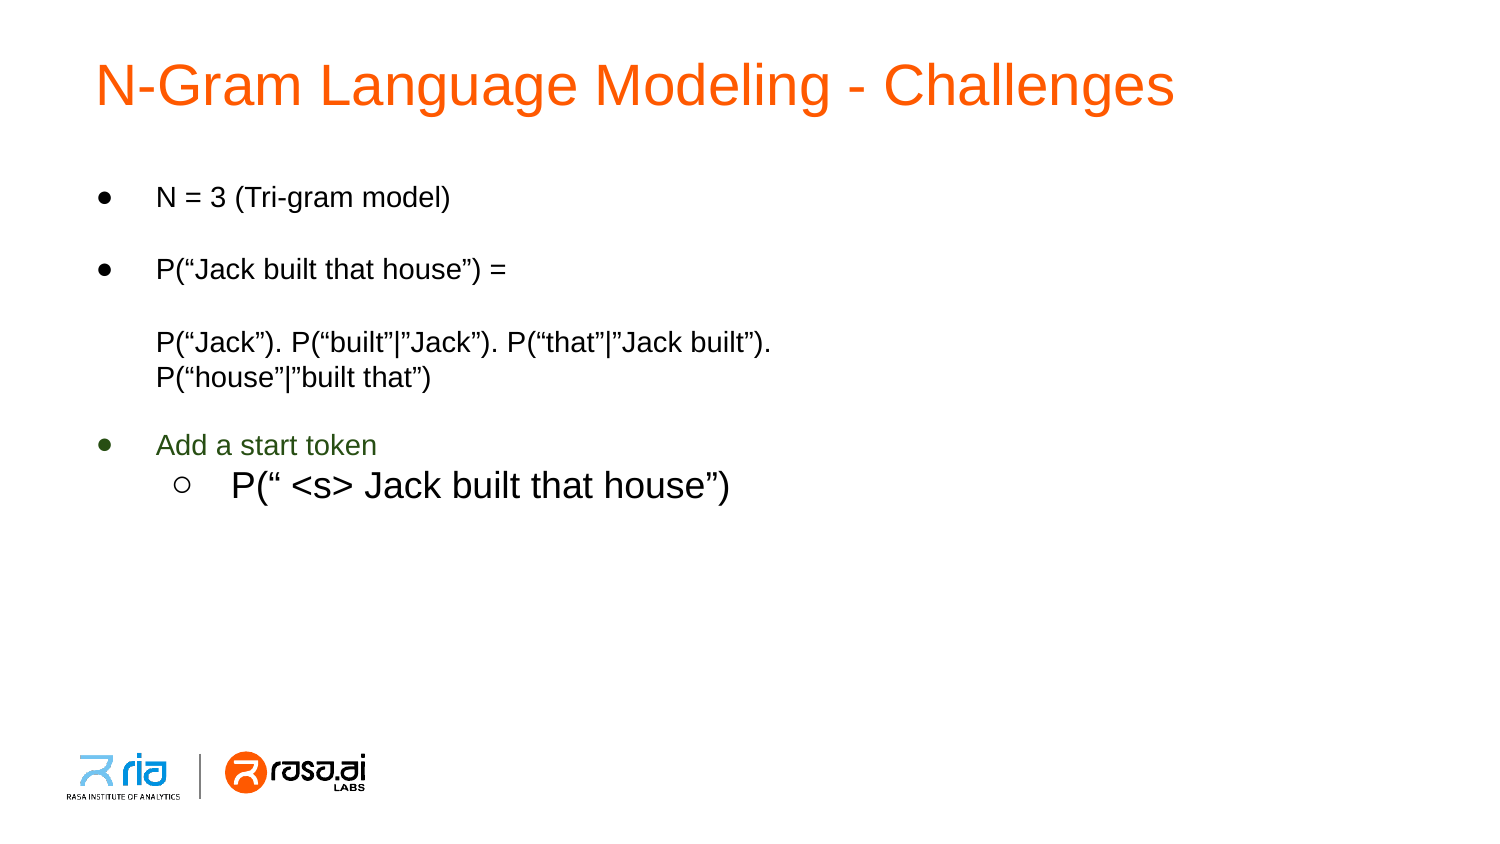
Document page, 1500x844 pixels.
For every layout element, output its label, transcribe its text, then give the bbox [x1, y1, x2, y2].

title N-Gram Language Modeling - Challenges [93, 44, 1343, 188]
picture [58, 744, 188, 808]
list N = 3 (Tri-gram model) P(“Jack built that house”) = P(“Jack”). P(“built”|”Jack”). P(“that”|”Jack built”). P(“house”|”built that”) Add a start token P(“ <s> Jack built that house”) [93, 176, 859, 654]
